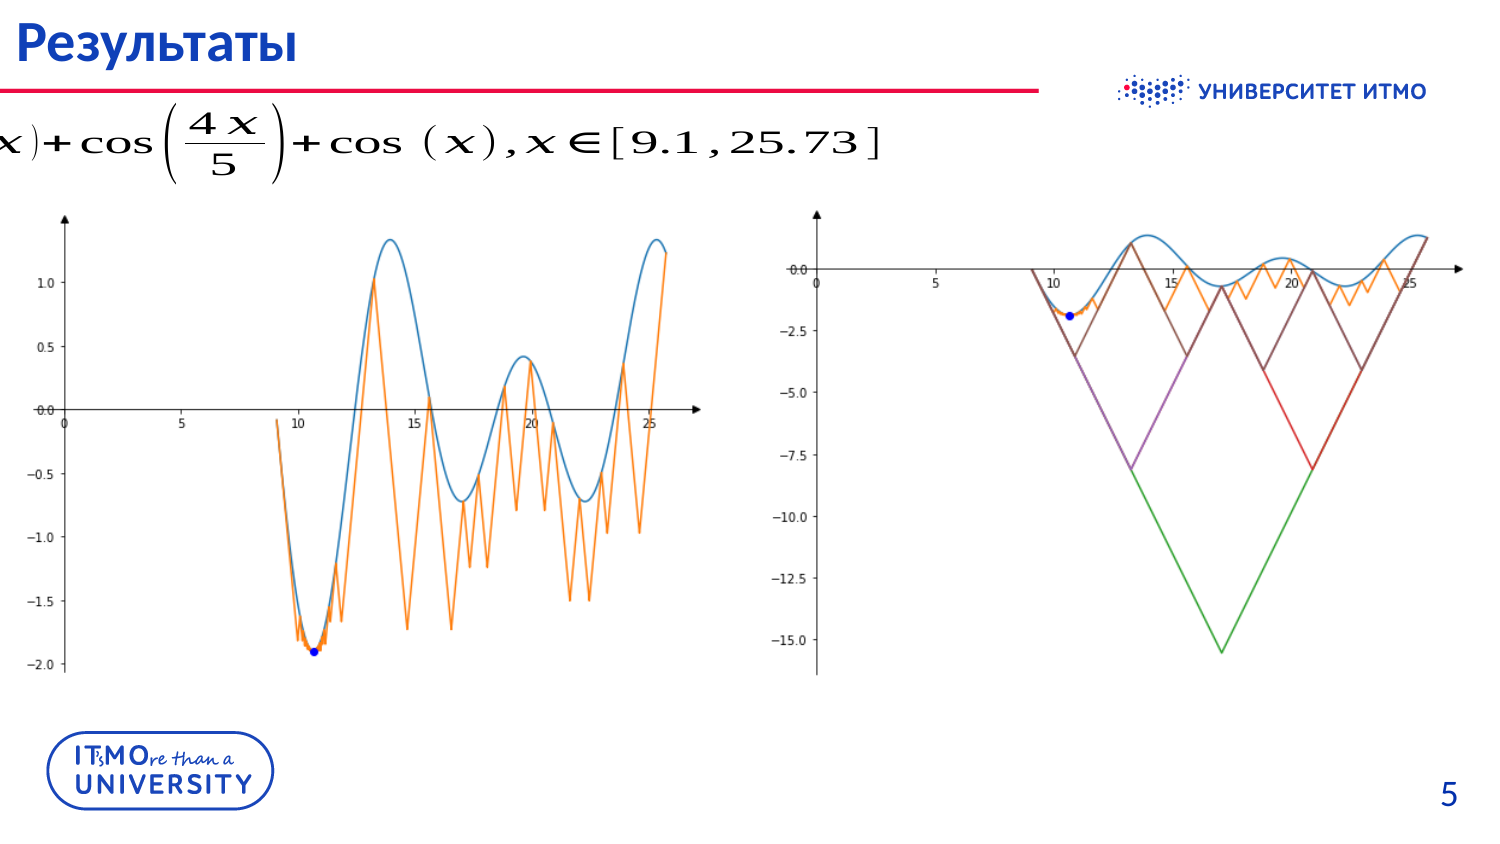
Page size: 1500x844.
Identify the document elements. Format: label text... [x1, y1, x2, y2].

slide_number 5 [1383, 753, 1474, 819]
picture [0, 0, 1500, 844]
text_box Результаты [1, 0, 315, 81]
